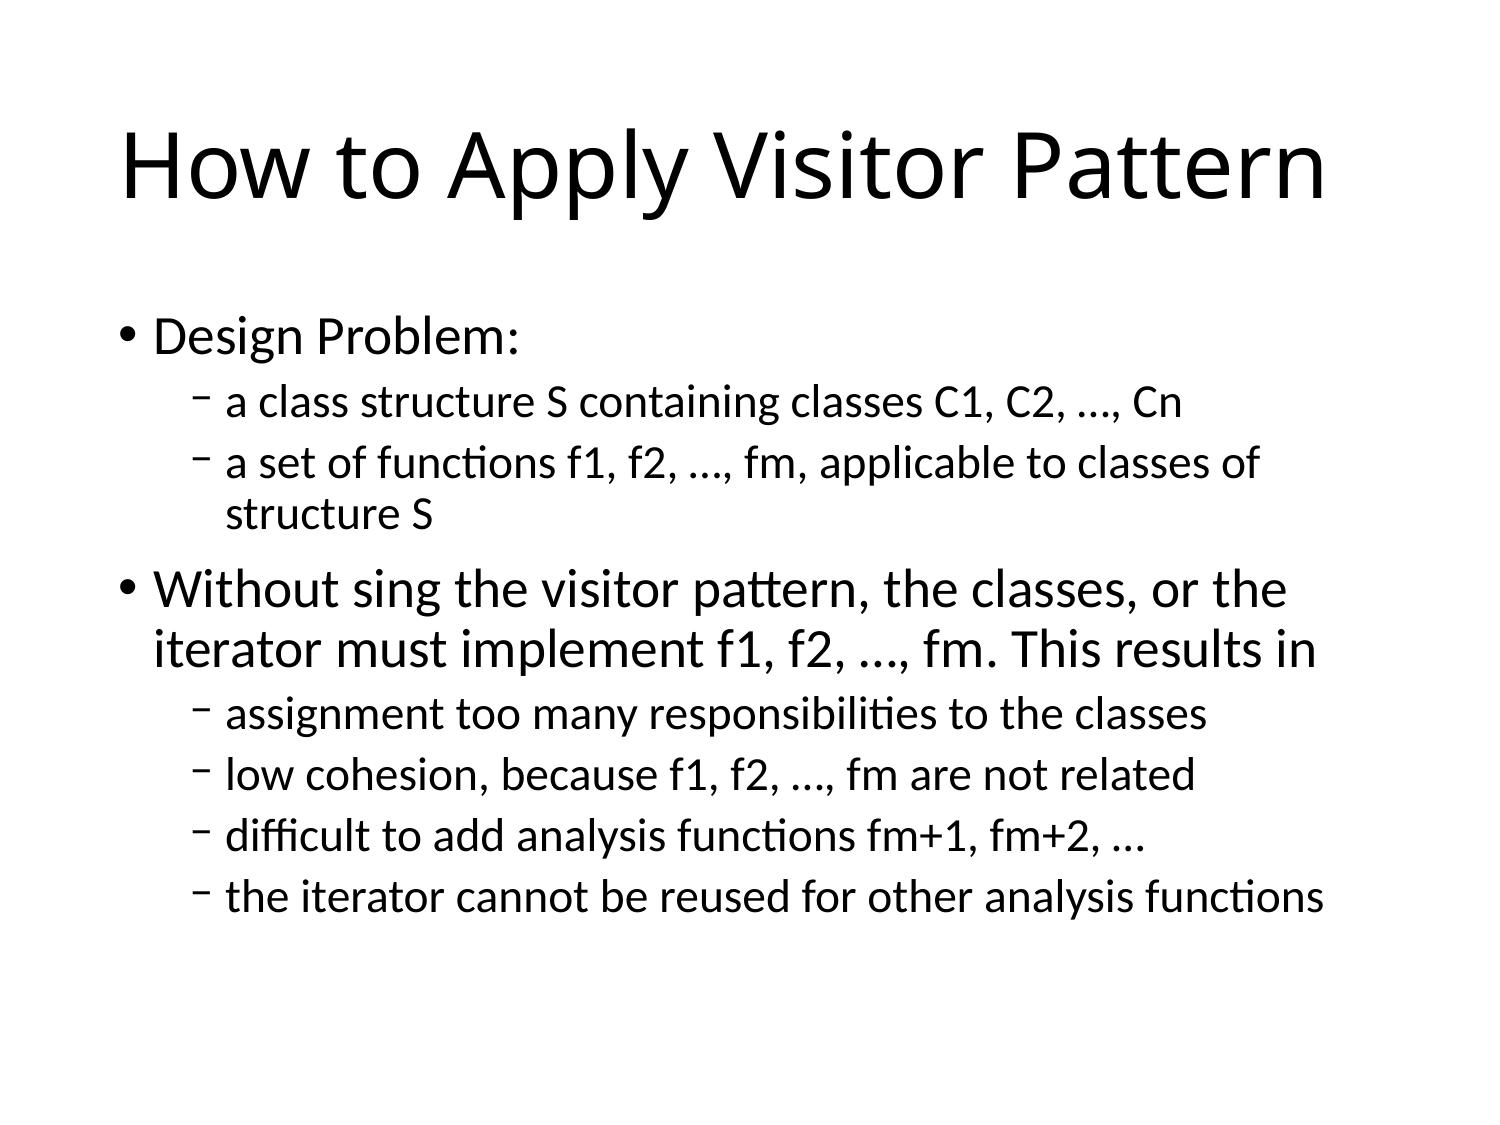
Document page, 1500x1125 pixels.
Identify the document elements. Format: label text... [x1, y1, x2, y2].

list Design Problem: a class structure S containing classes C1, C2, …, Cn a set of functions f1, f2, …, fm, applicable to classes of structure S Without sing the visitor pattern, the classes, or the iterator must implement f1, f2, …, fm. This results in assignment too many responsibilities to the classes low cohesion, because f1, f2, …, fm are not related difficult to add analysis functions fm+1, fm+2, … the iterator cannot be reused for other analysis functions [103, 299, 1397, 1014]
title How to Apply Visitor Pattern [103, 59, 1397, 278]
